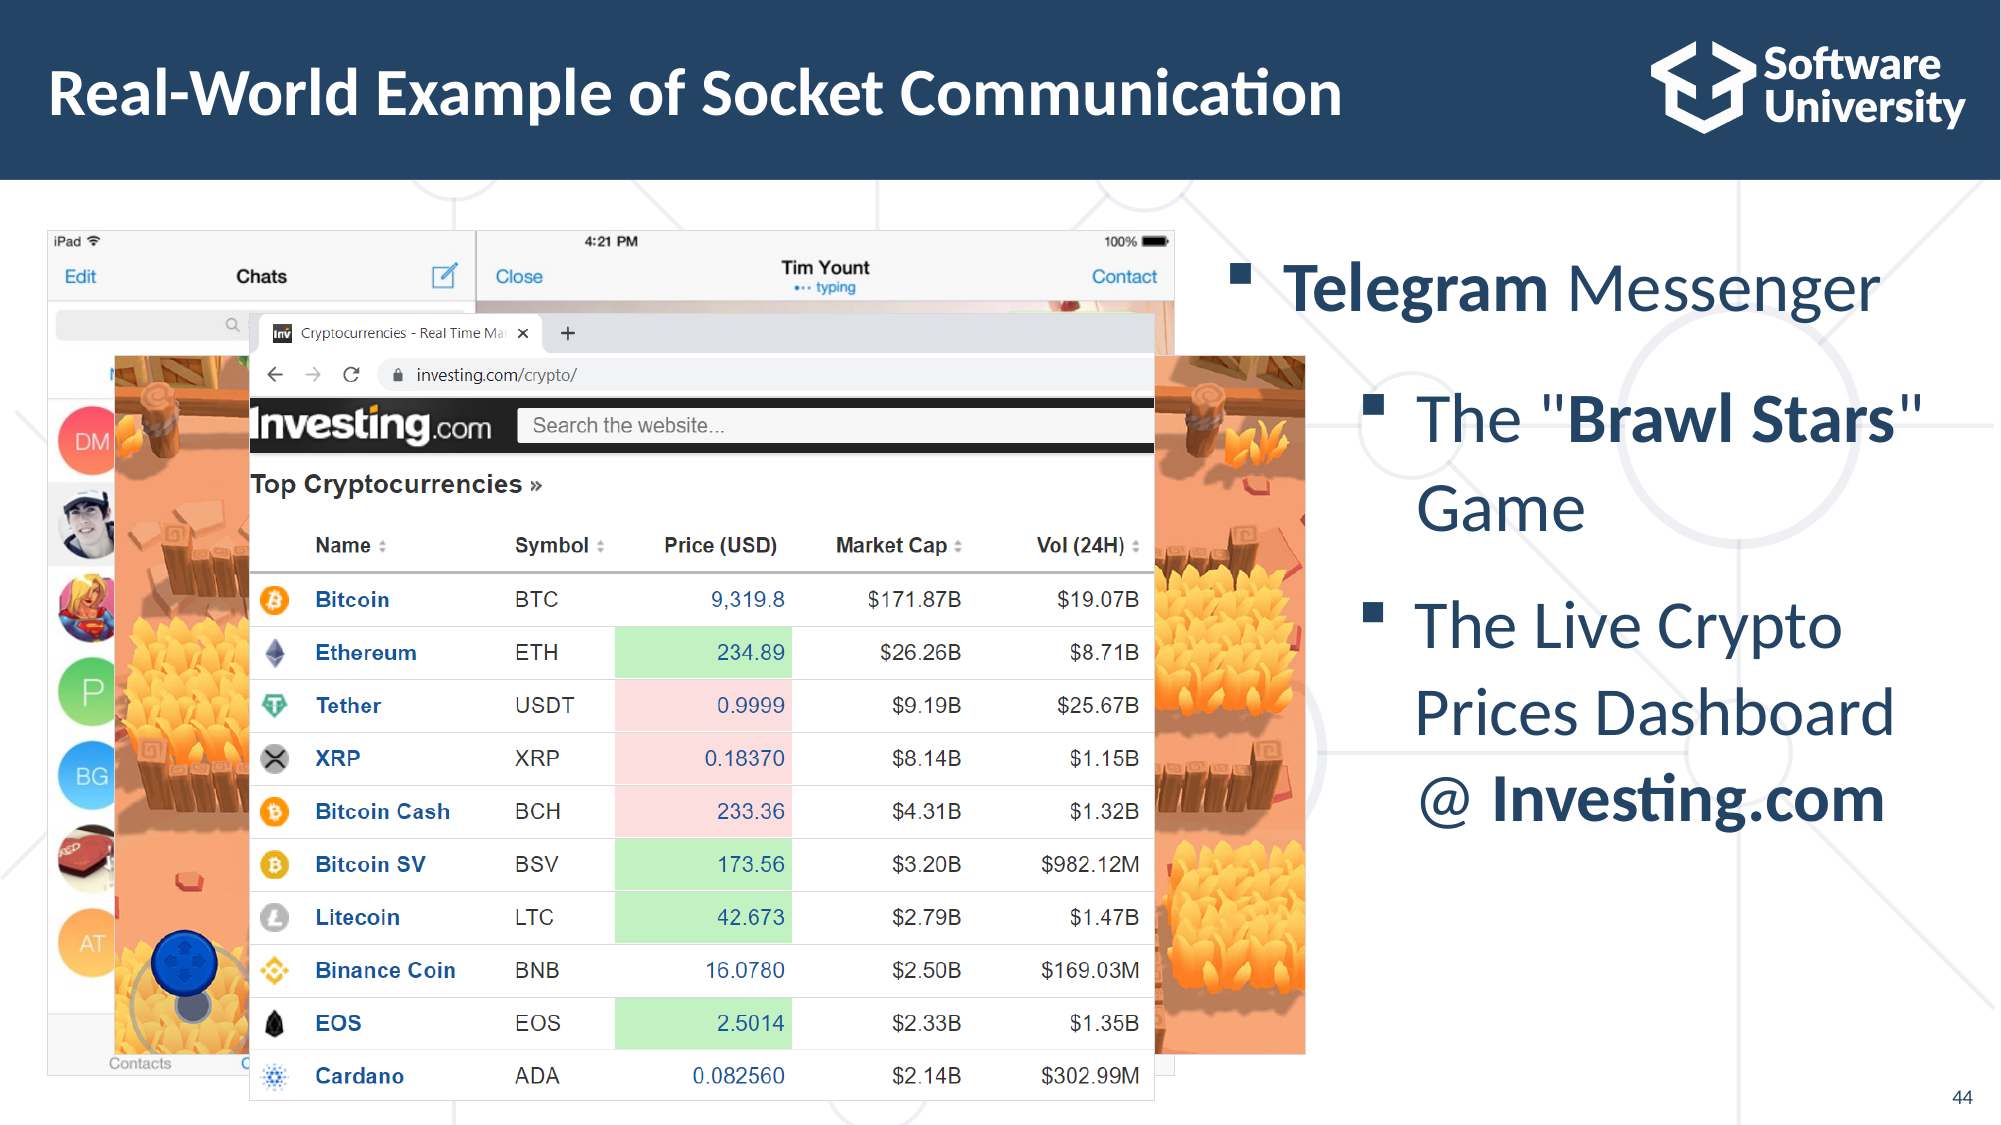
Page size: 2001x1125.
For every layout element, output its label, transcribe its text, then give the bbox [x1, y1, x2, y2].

picture [1651, 41, 1966, 134]
picture [47, 230, 1306, 1101]
title Real-World Example of Socket Communication [31, 16, 1625, 162]
slide_number 44 [1927, 1067, 1989, 1117]
text_box The Live Crypto Prices Dashboard @ Investing.com [1339, 570, 1970, 844]
text_box The "Brawl Stars" Game [1339, 361, 1970, 555]
list Telegram Messenger [1206, 230, 1970, 335]
